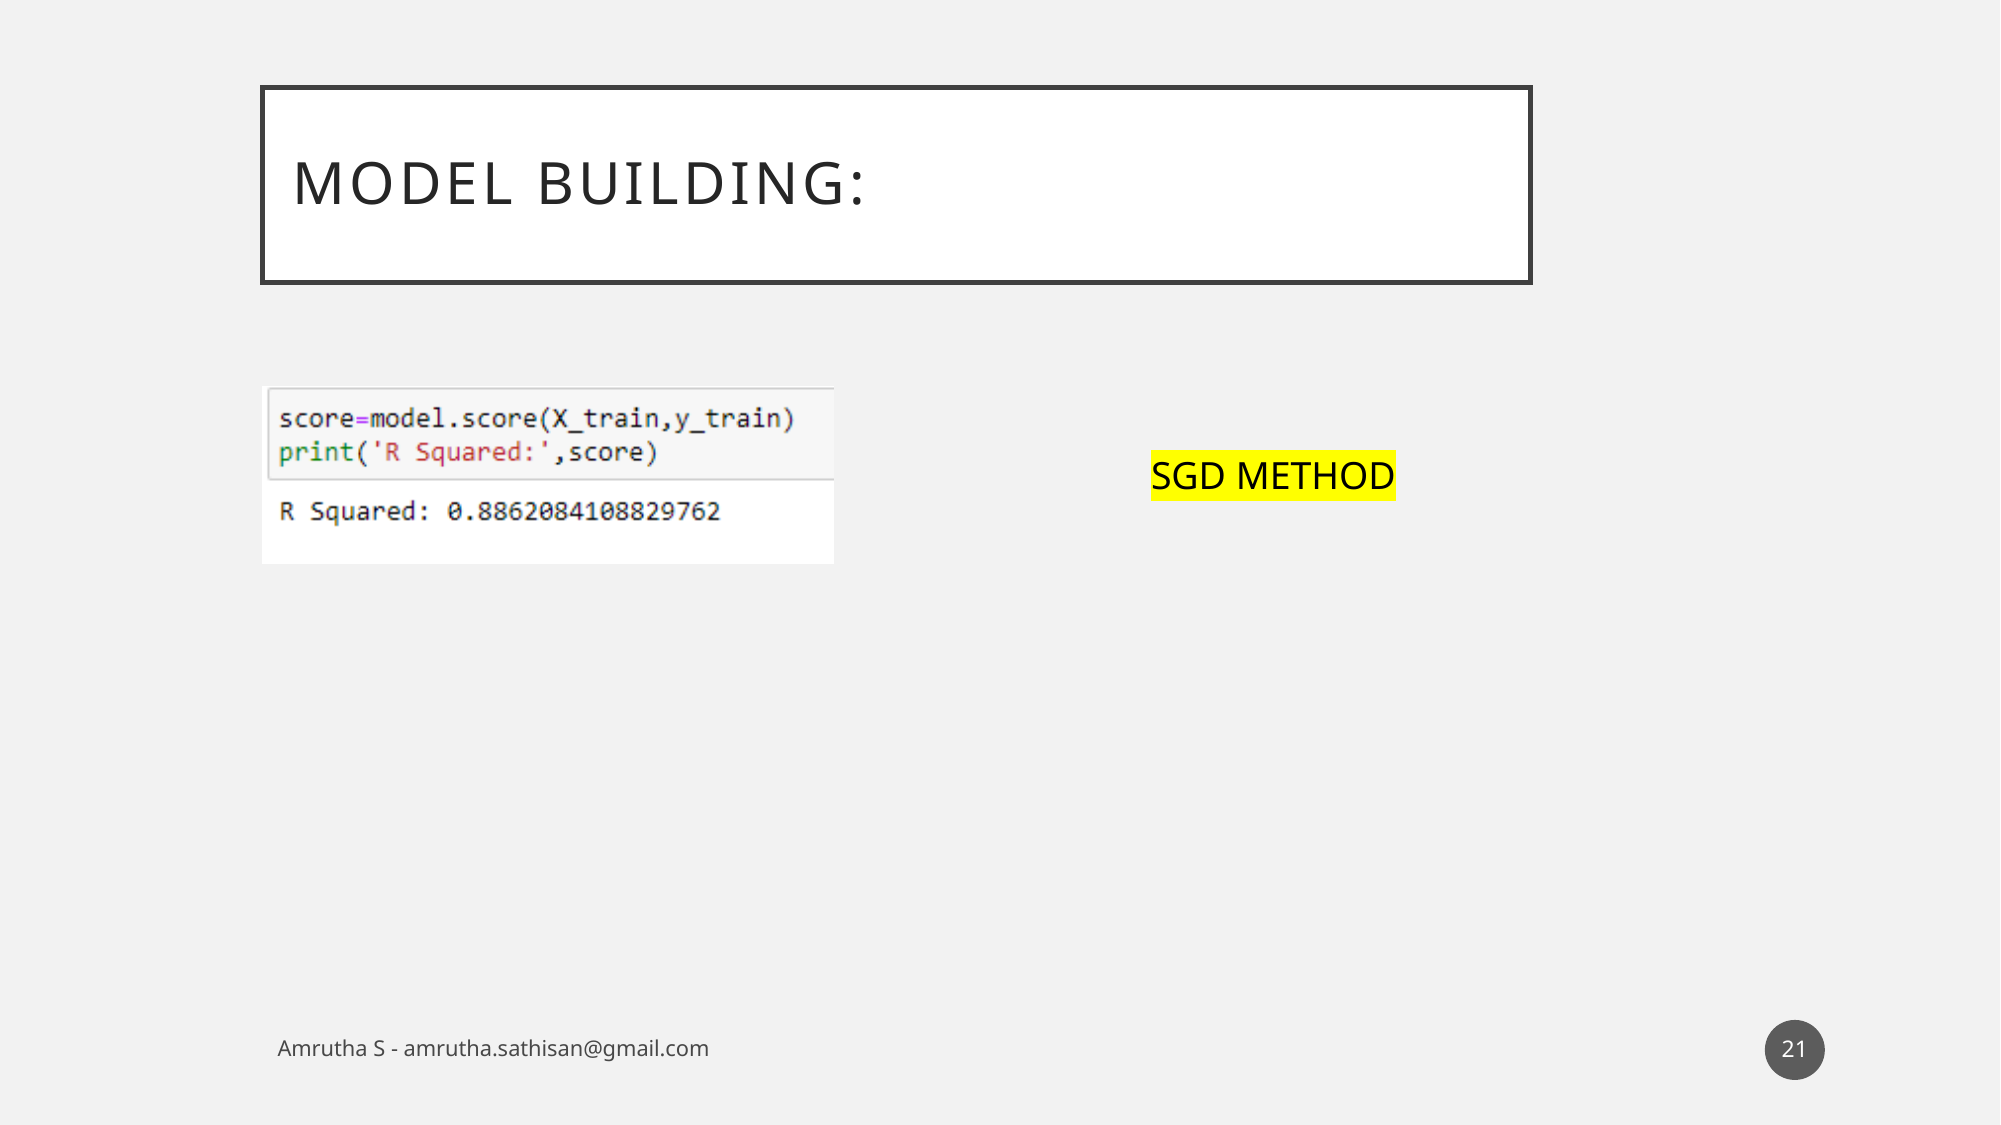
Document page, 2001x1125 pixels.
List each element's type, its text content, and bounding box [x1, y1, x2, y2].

title MODEL BUILDING: [260, 85, 1533, 285]
picture [262, 386, 834, 564]
slide_number 21 [1764, 1019, 1825, 1080]
footer Amrutha S - amrutha.sathisan@gmail.com [262, 1023, 1231, 1076]
text_box SGD METHOD [1136, 444, 1475, 505]
